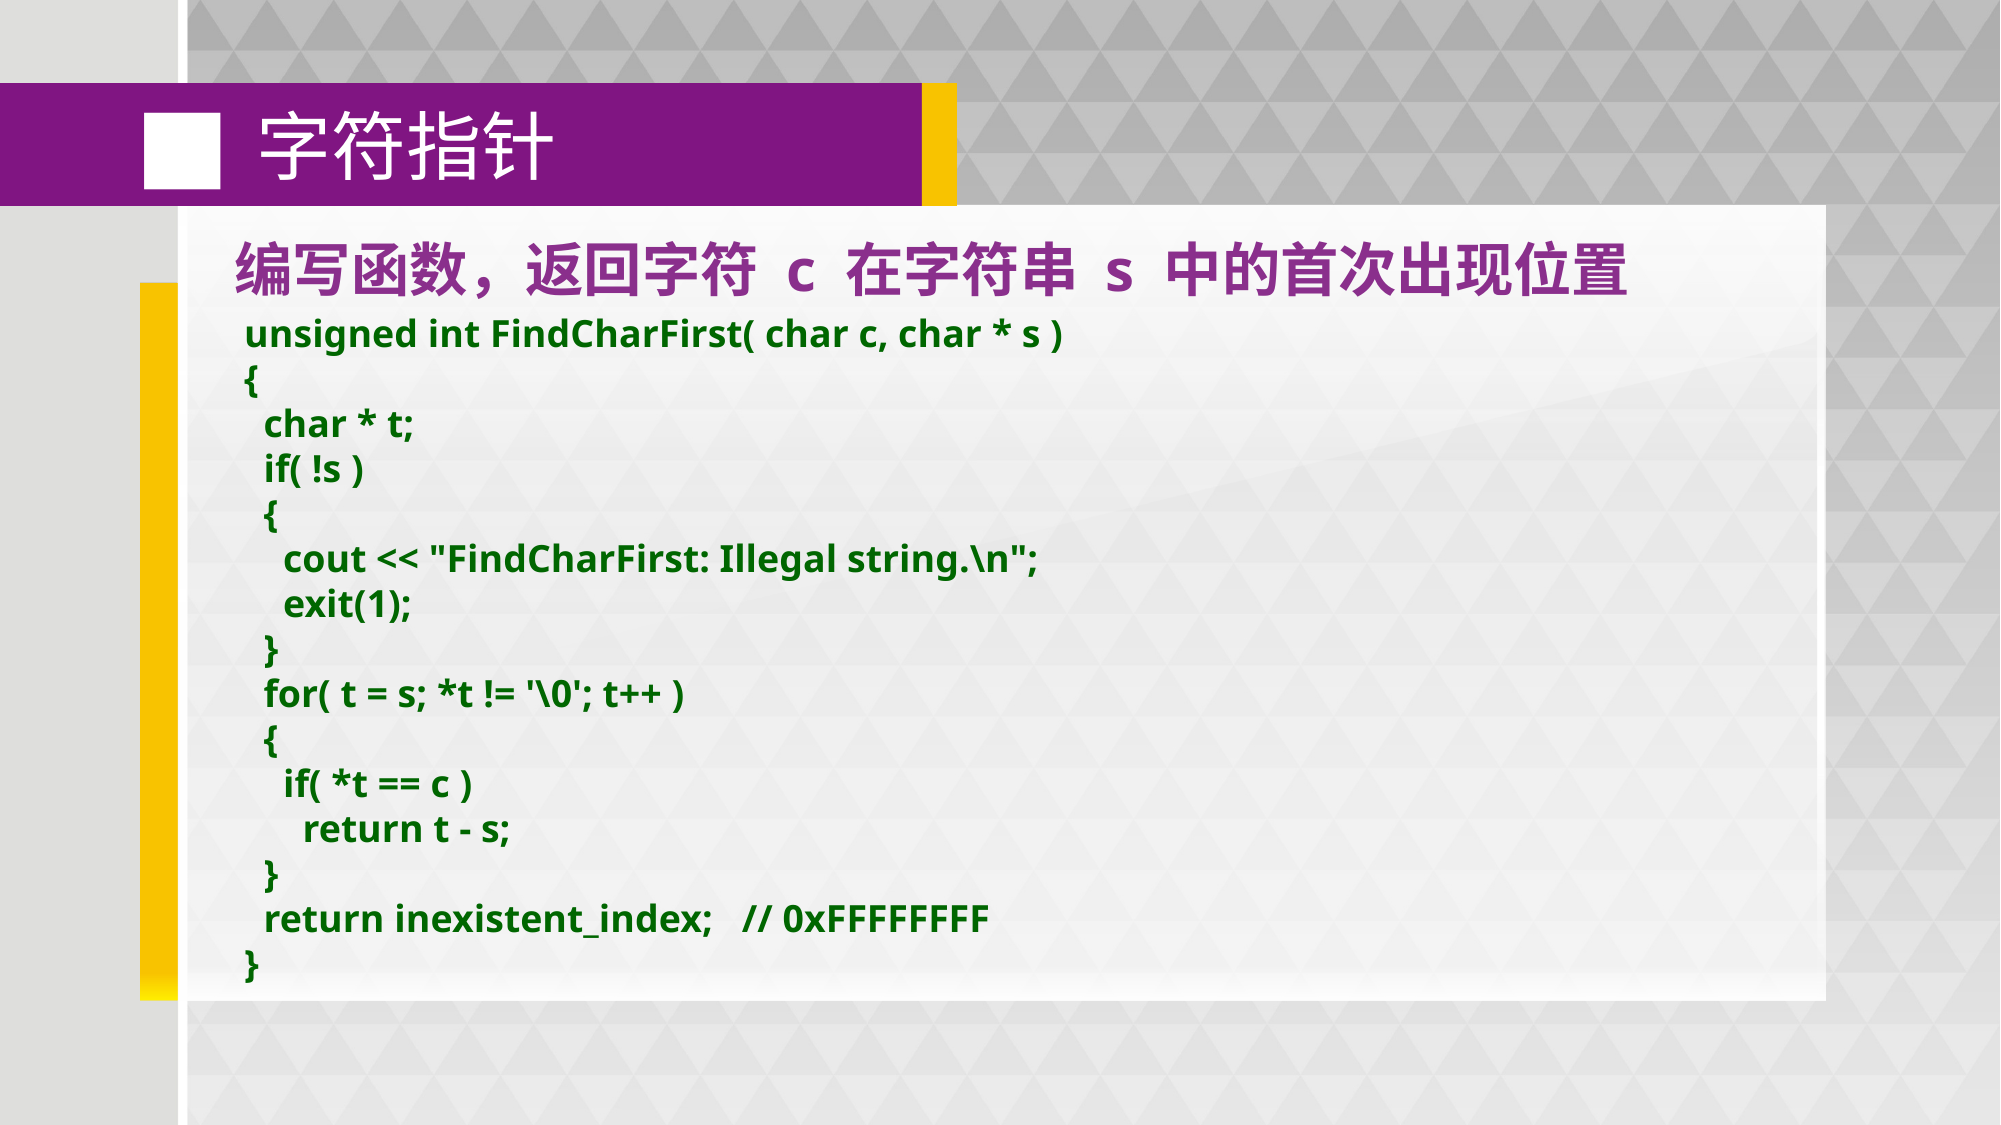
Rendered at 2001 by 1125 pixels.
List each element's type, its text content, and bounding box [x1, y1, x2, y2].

picture [0, 0, 2000, 1125]
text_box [120, 69, 573, 206]
text_box unsigned int FindCharFirst( char c, char * s ) { char * t; if( !s ) { cout << "FindCharFirst: Illegal string.\n"; exit(1); } for( t = s; *t != '\0'; t++ ) { if( *t == c ) return t - s; } return inexistent_index; // 0xFFFFFFFF } [1826, 302, 1835, 993]
